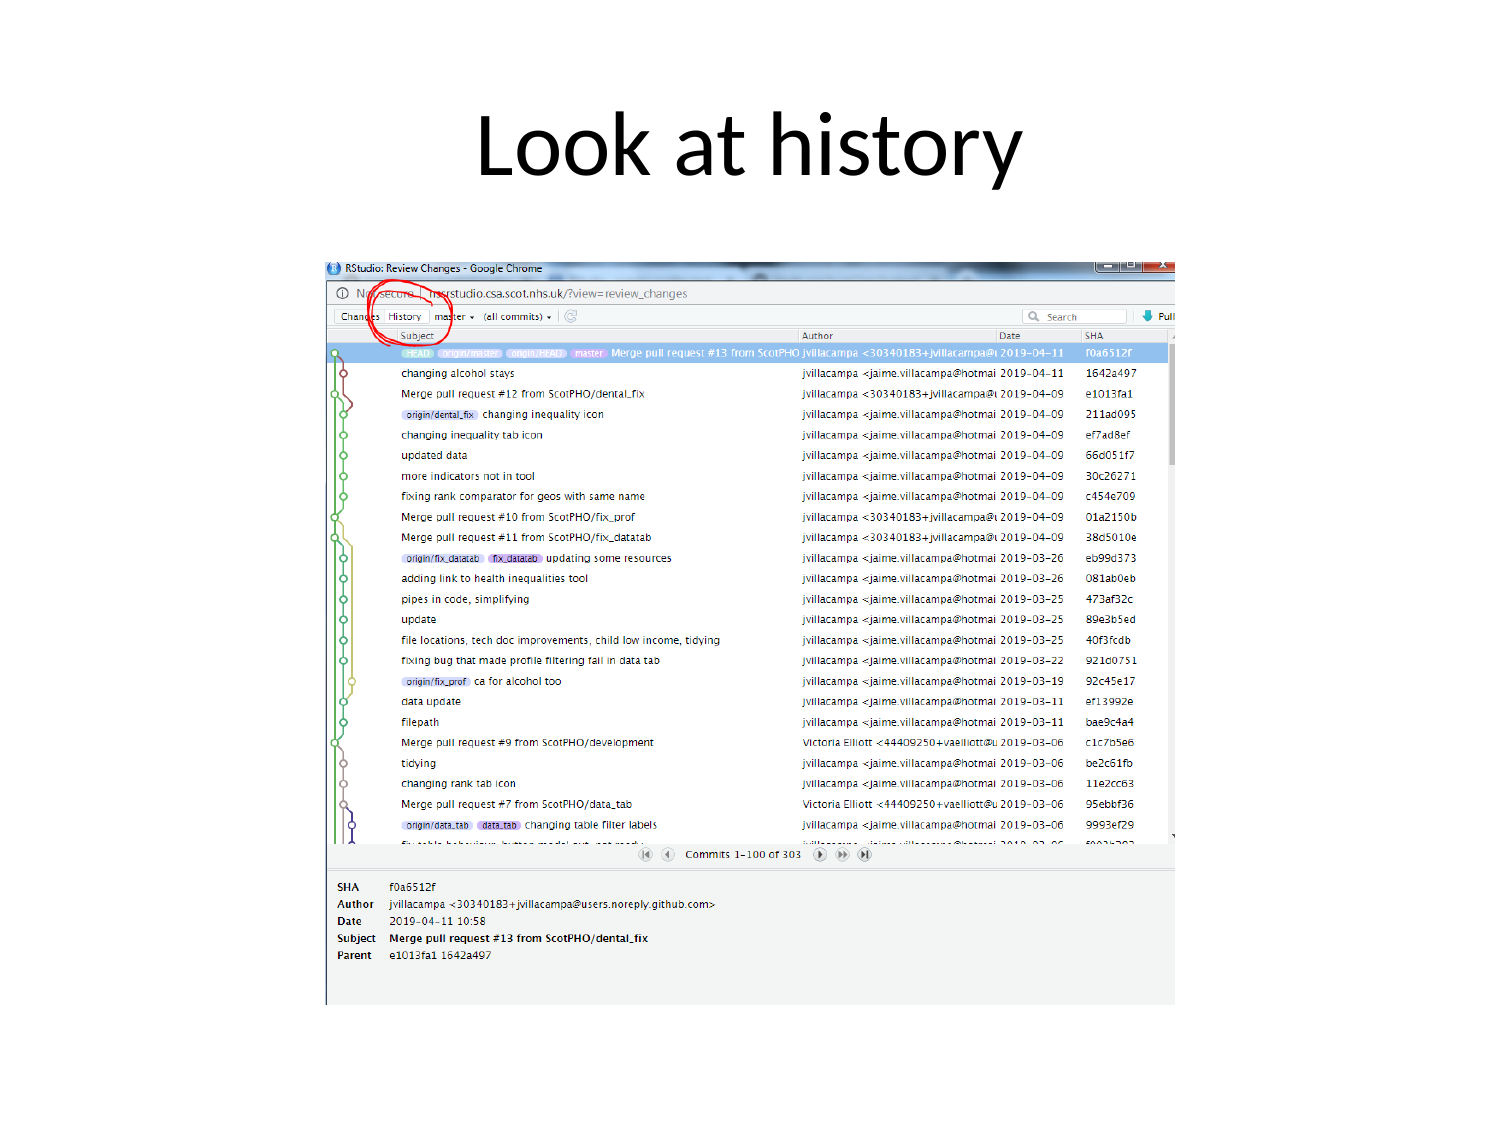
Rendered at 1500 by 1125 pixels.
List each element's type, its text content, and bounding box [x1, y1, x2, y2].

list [325, 262, 1175, 1006]
title Look at history [75, 45, 1425, 233]
